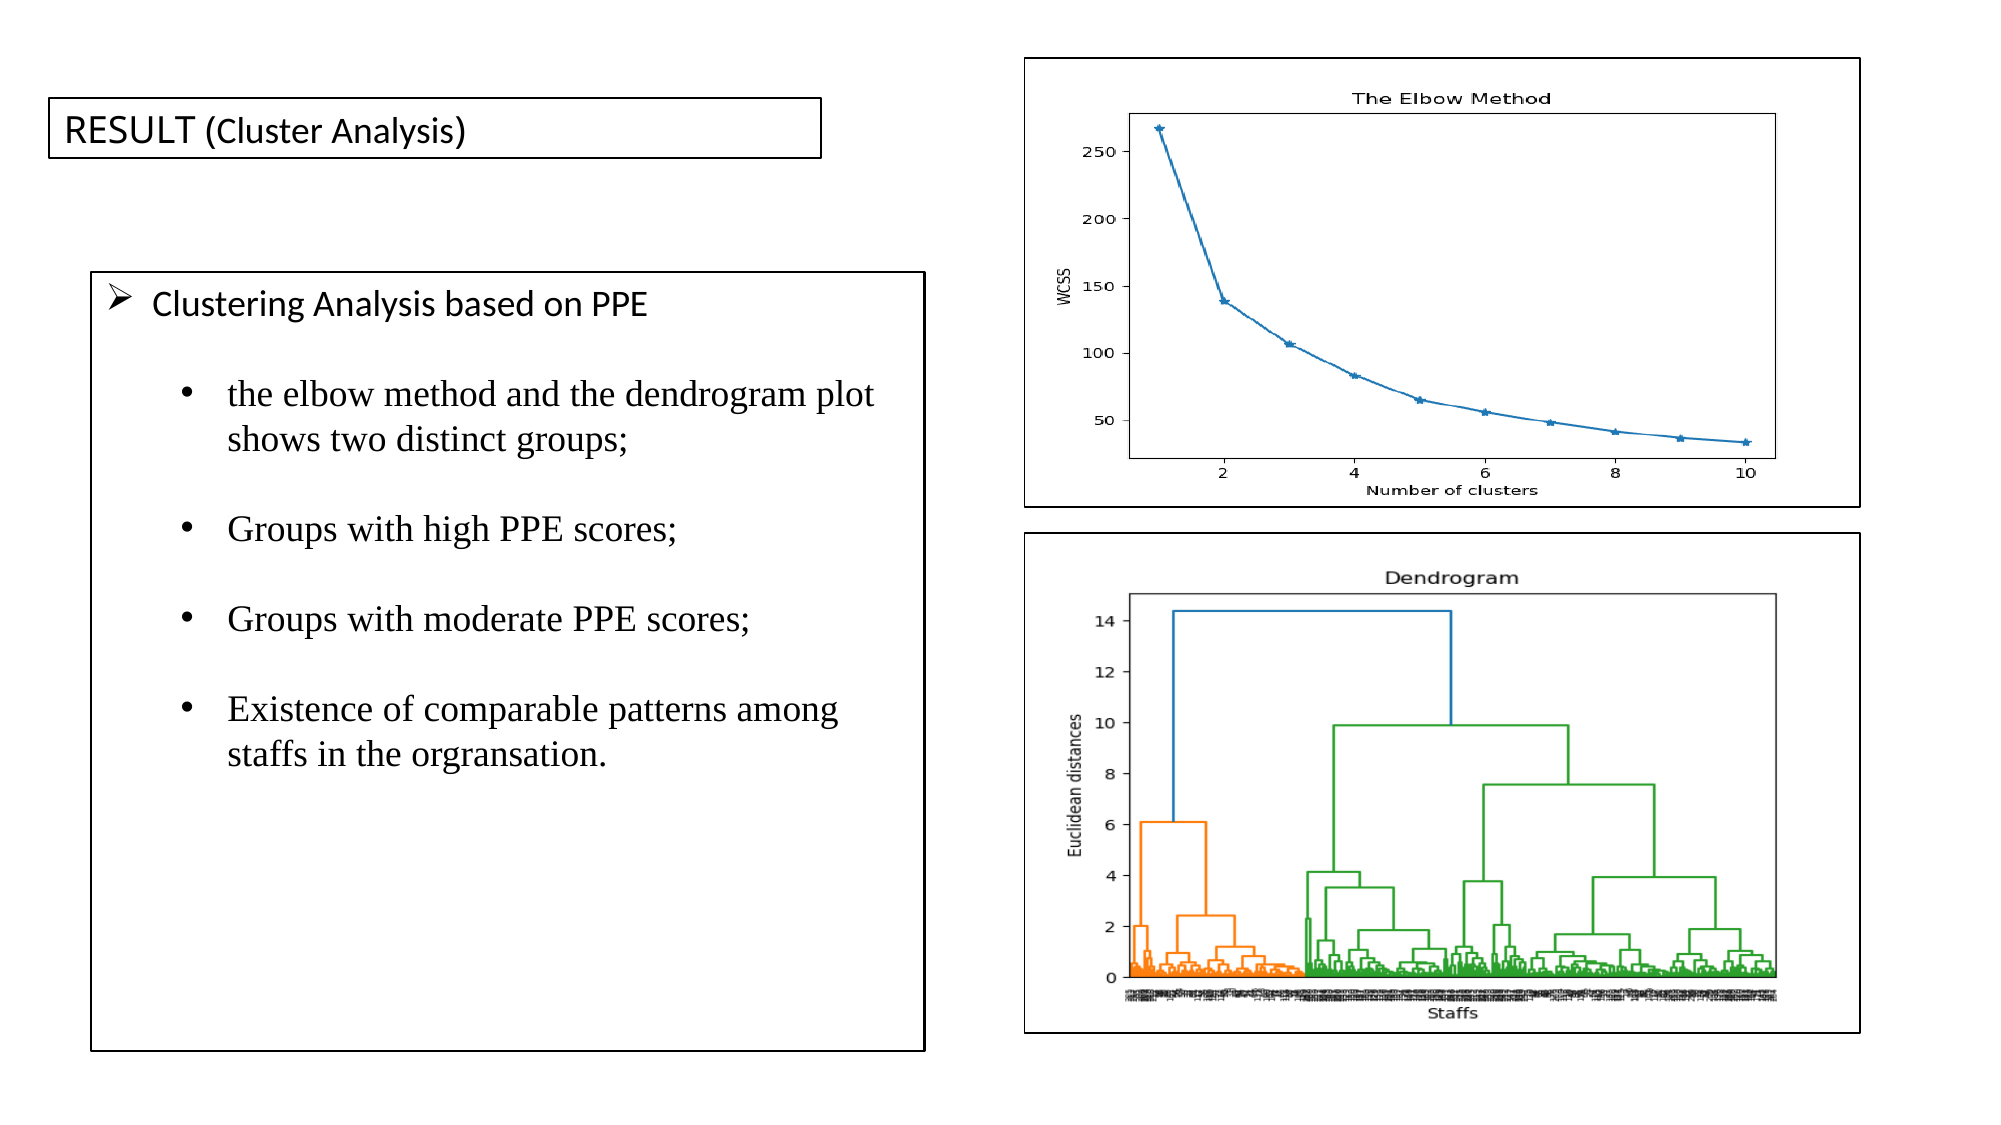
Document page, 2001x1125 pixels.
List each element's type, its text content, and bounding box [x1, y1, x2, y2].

text_box RESULT (Cluster Analysis) [49, 98, 822, 159]
picture [1024, 533, 1860, 1033]
text_box Clustering Analysis based on PPE the elbow method and the dendrogram plot shows two distinct groups; Groups with high PPE scores; Groups with moderate PPE scores; Existence of comparable patterns among staffs in the orgransation. [90, 271, 925, 1052]
picture [1024, 58, 1860, 507]
